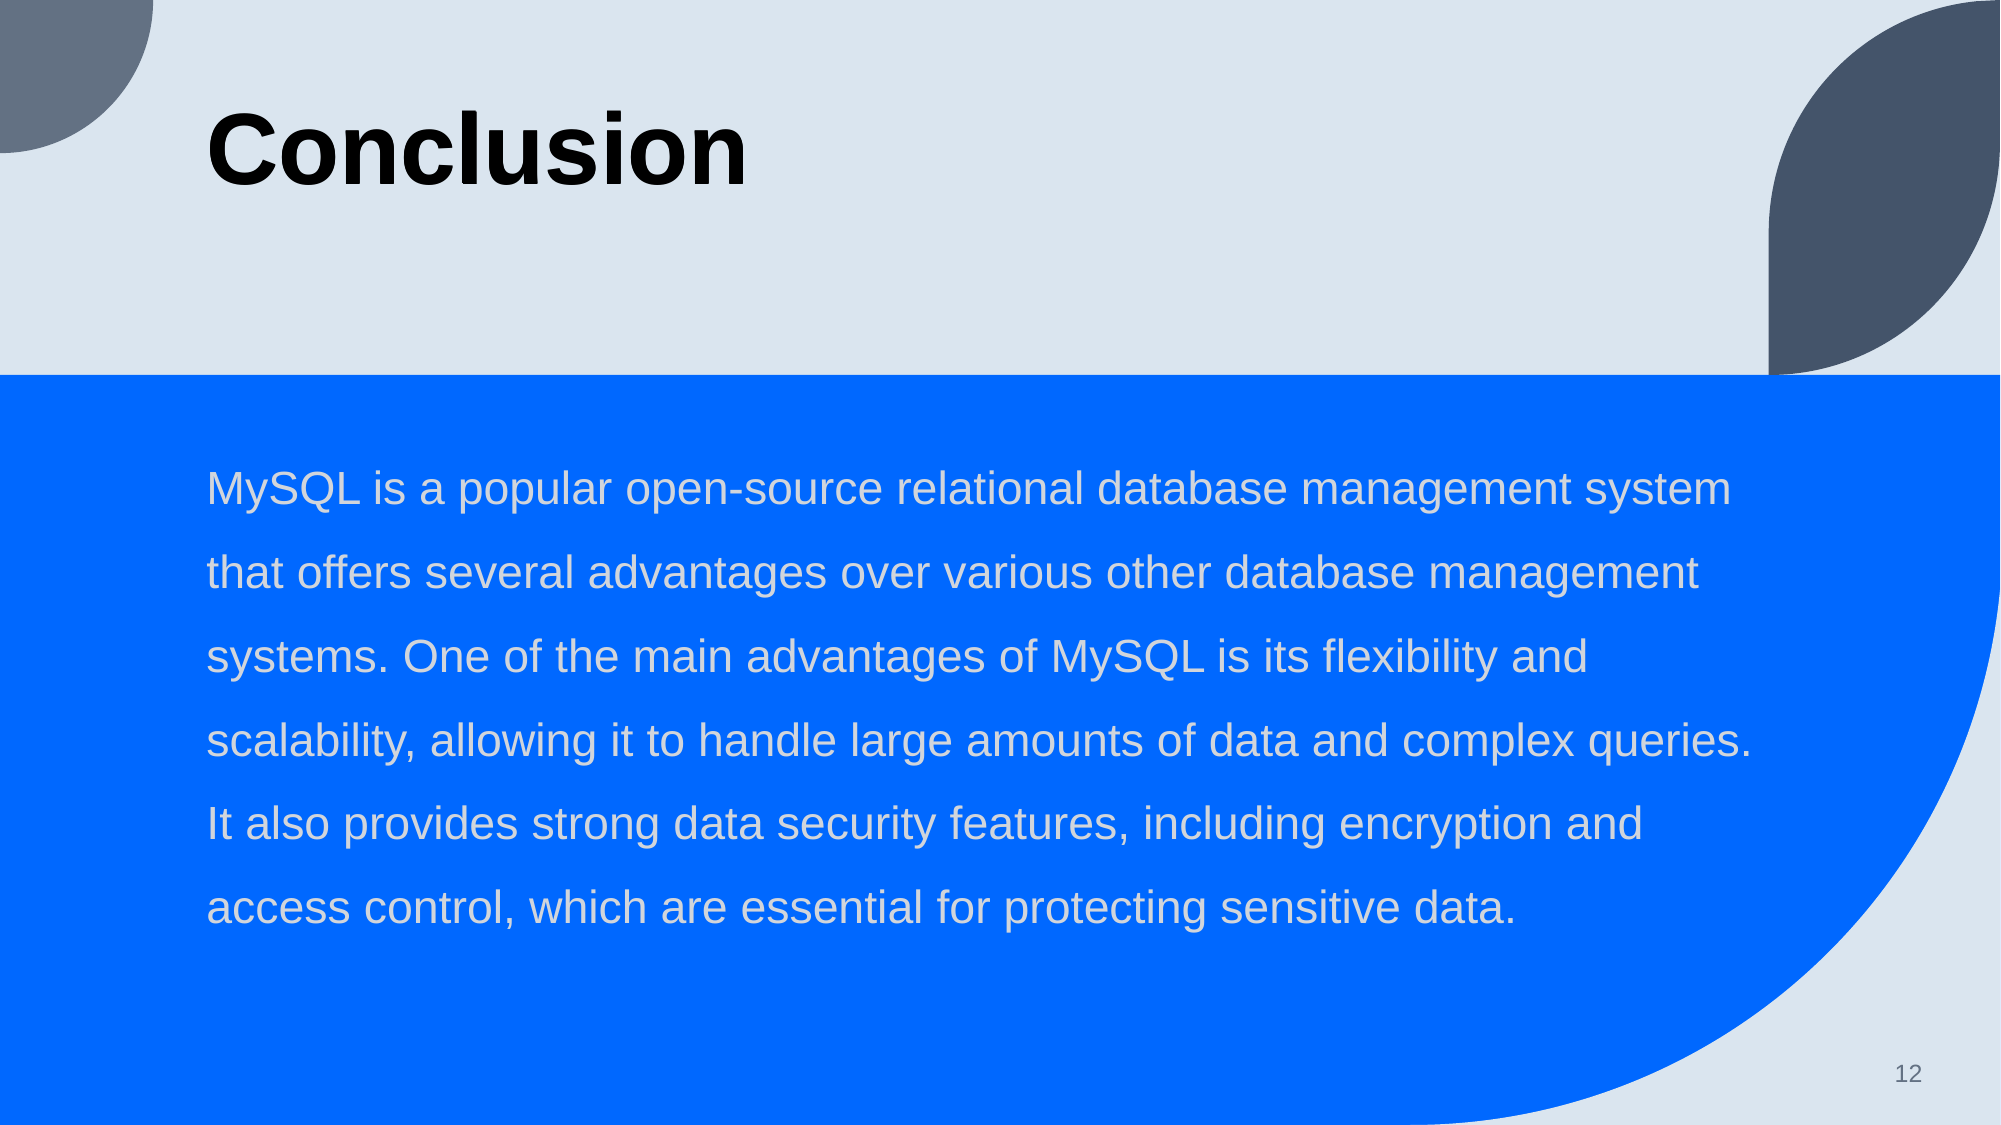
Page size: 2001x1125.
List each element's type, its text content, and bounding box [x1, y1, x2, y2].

text_box Conclusion [191, 62, 1796, 214]
list MySQL is a popular open-source relational database management system that offers several advantages over various other database management systems. One of the main advantages of MySQL is its flexibility and scalability, allowing it to handle large amounts of data and complex queries. It also provides strong data security features, including encryption and access control, which are essential for protecting sensitive data. [191, 423, 1796, 987]
slide_number 12 [1674, 1042, 1938, 1103]
